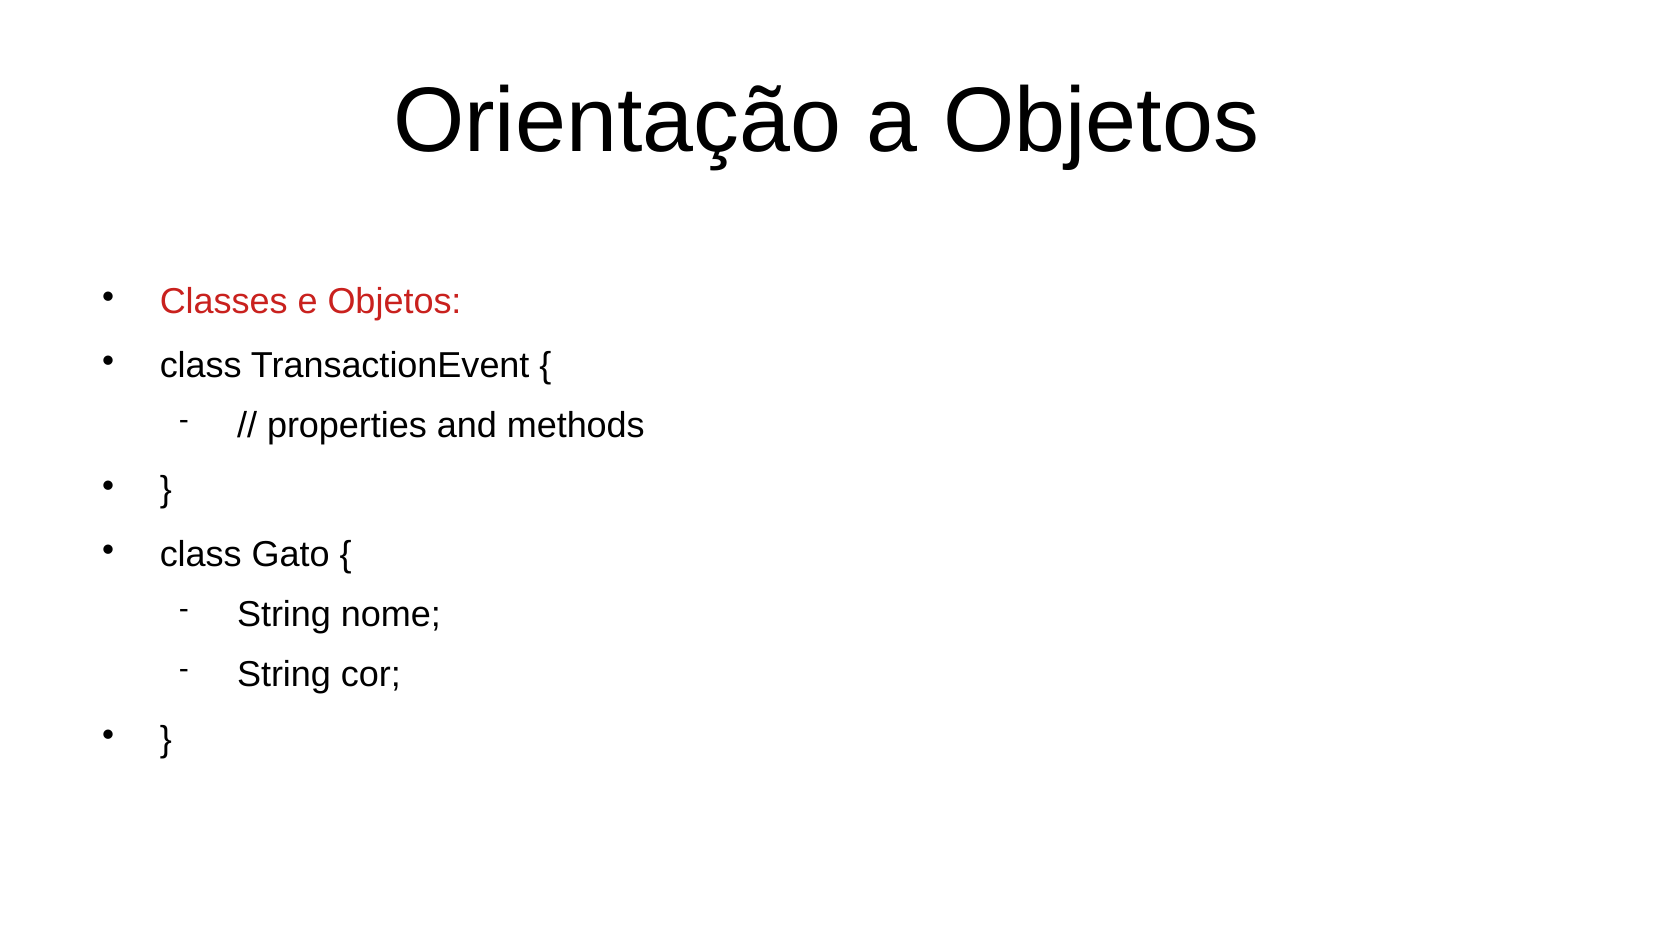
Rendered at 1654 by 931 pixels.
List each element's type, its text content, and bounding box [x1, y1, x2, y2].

text_box Classes e Objetos: class TransactionEvent { // properties and methods } class Gato { String nome; String cor; } [82, 223, 1571, 763]
text_box Orientação a Objetos [82, 37, 1571, 193]
